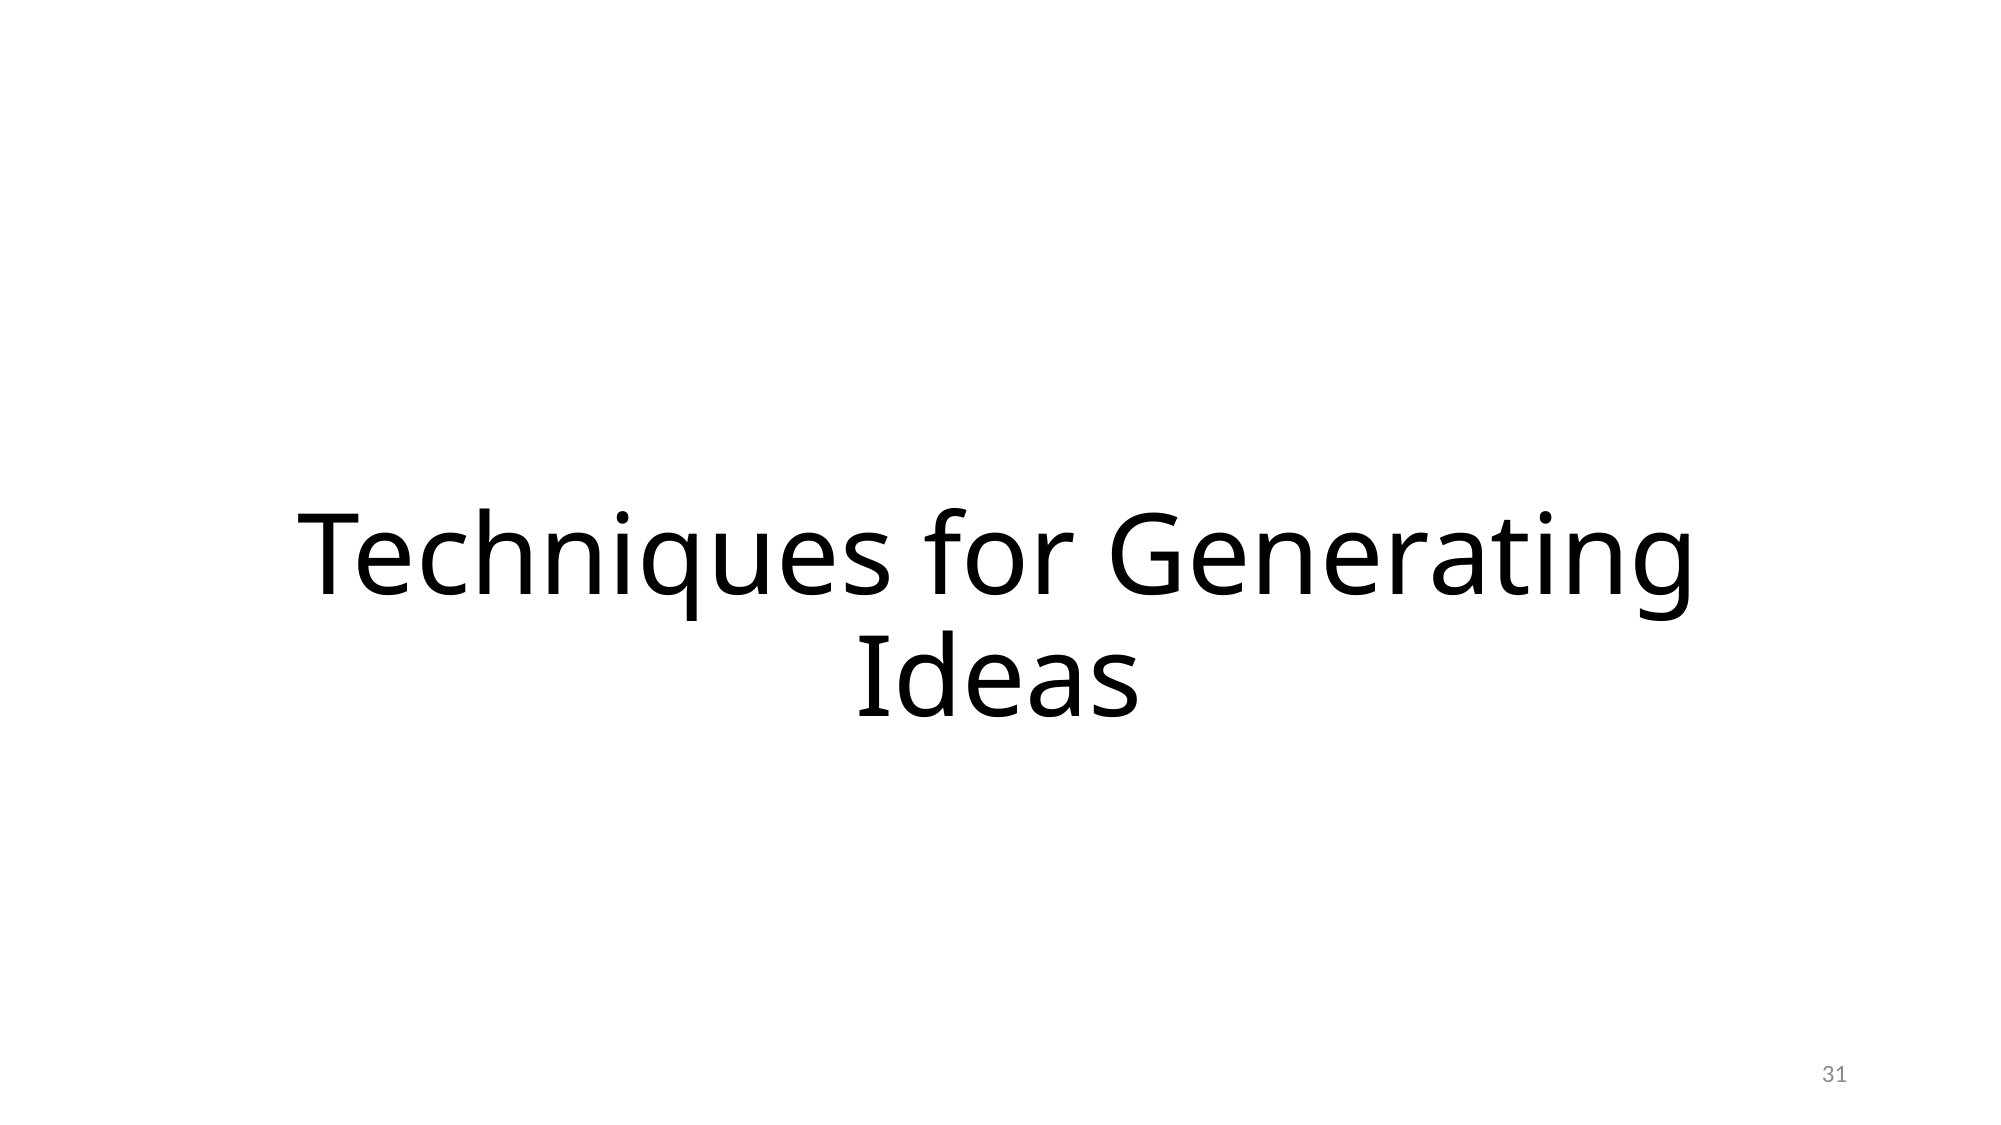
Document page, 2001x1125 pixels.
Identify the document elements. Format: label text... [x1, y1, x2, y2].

slide_number 31 [1412, 1042, 1863, 1103]
title Techniques for Generating Ideas [136, 280, 1862, 749]
